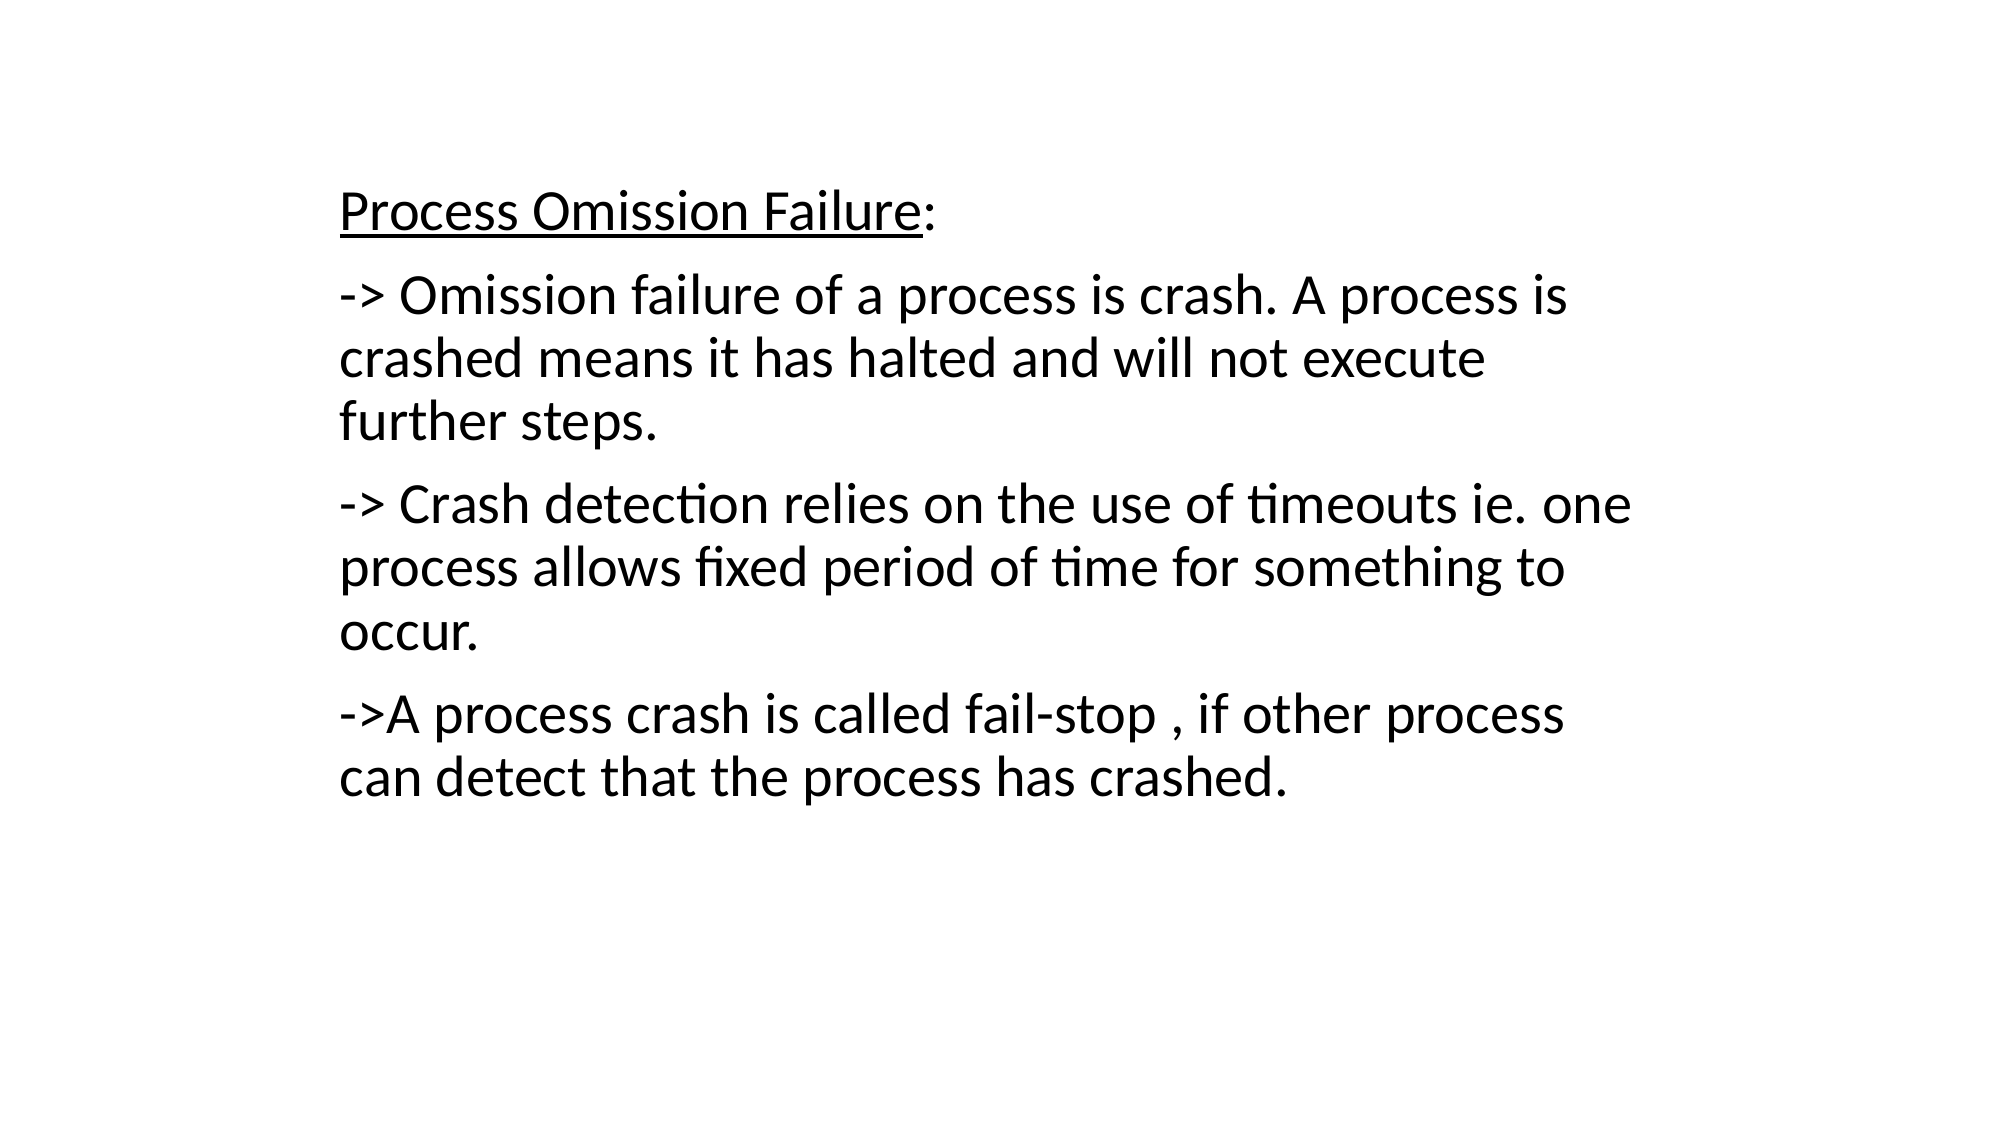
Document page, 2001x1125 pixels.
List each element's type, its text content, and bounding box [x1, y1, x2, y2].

list Process Omission Failure: -> Omission failure of a process is crash. A process is crashed means it has halted and will not execute further steps. -> Crash detection relies on the use of timeouts ie. one process allows fixed period of time for something to occur. ->A process crash is called fail-stop , if other process can detect that the process has crashed. [324, 172, 1675, 1005]
